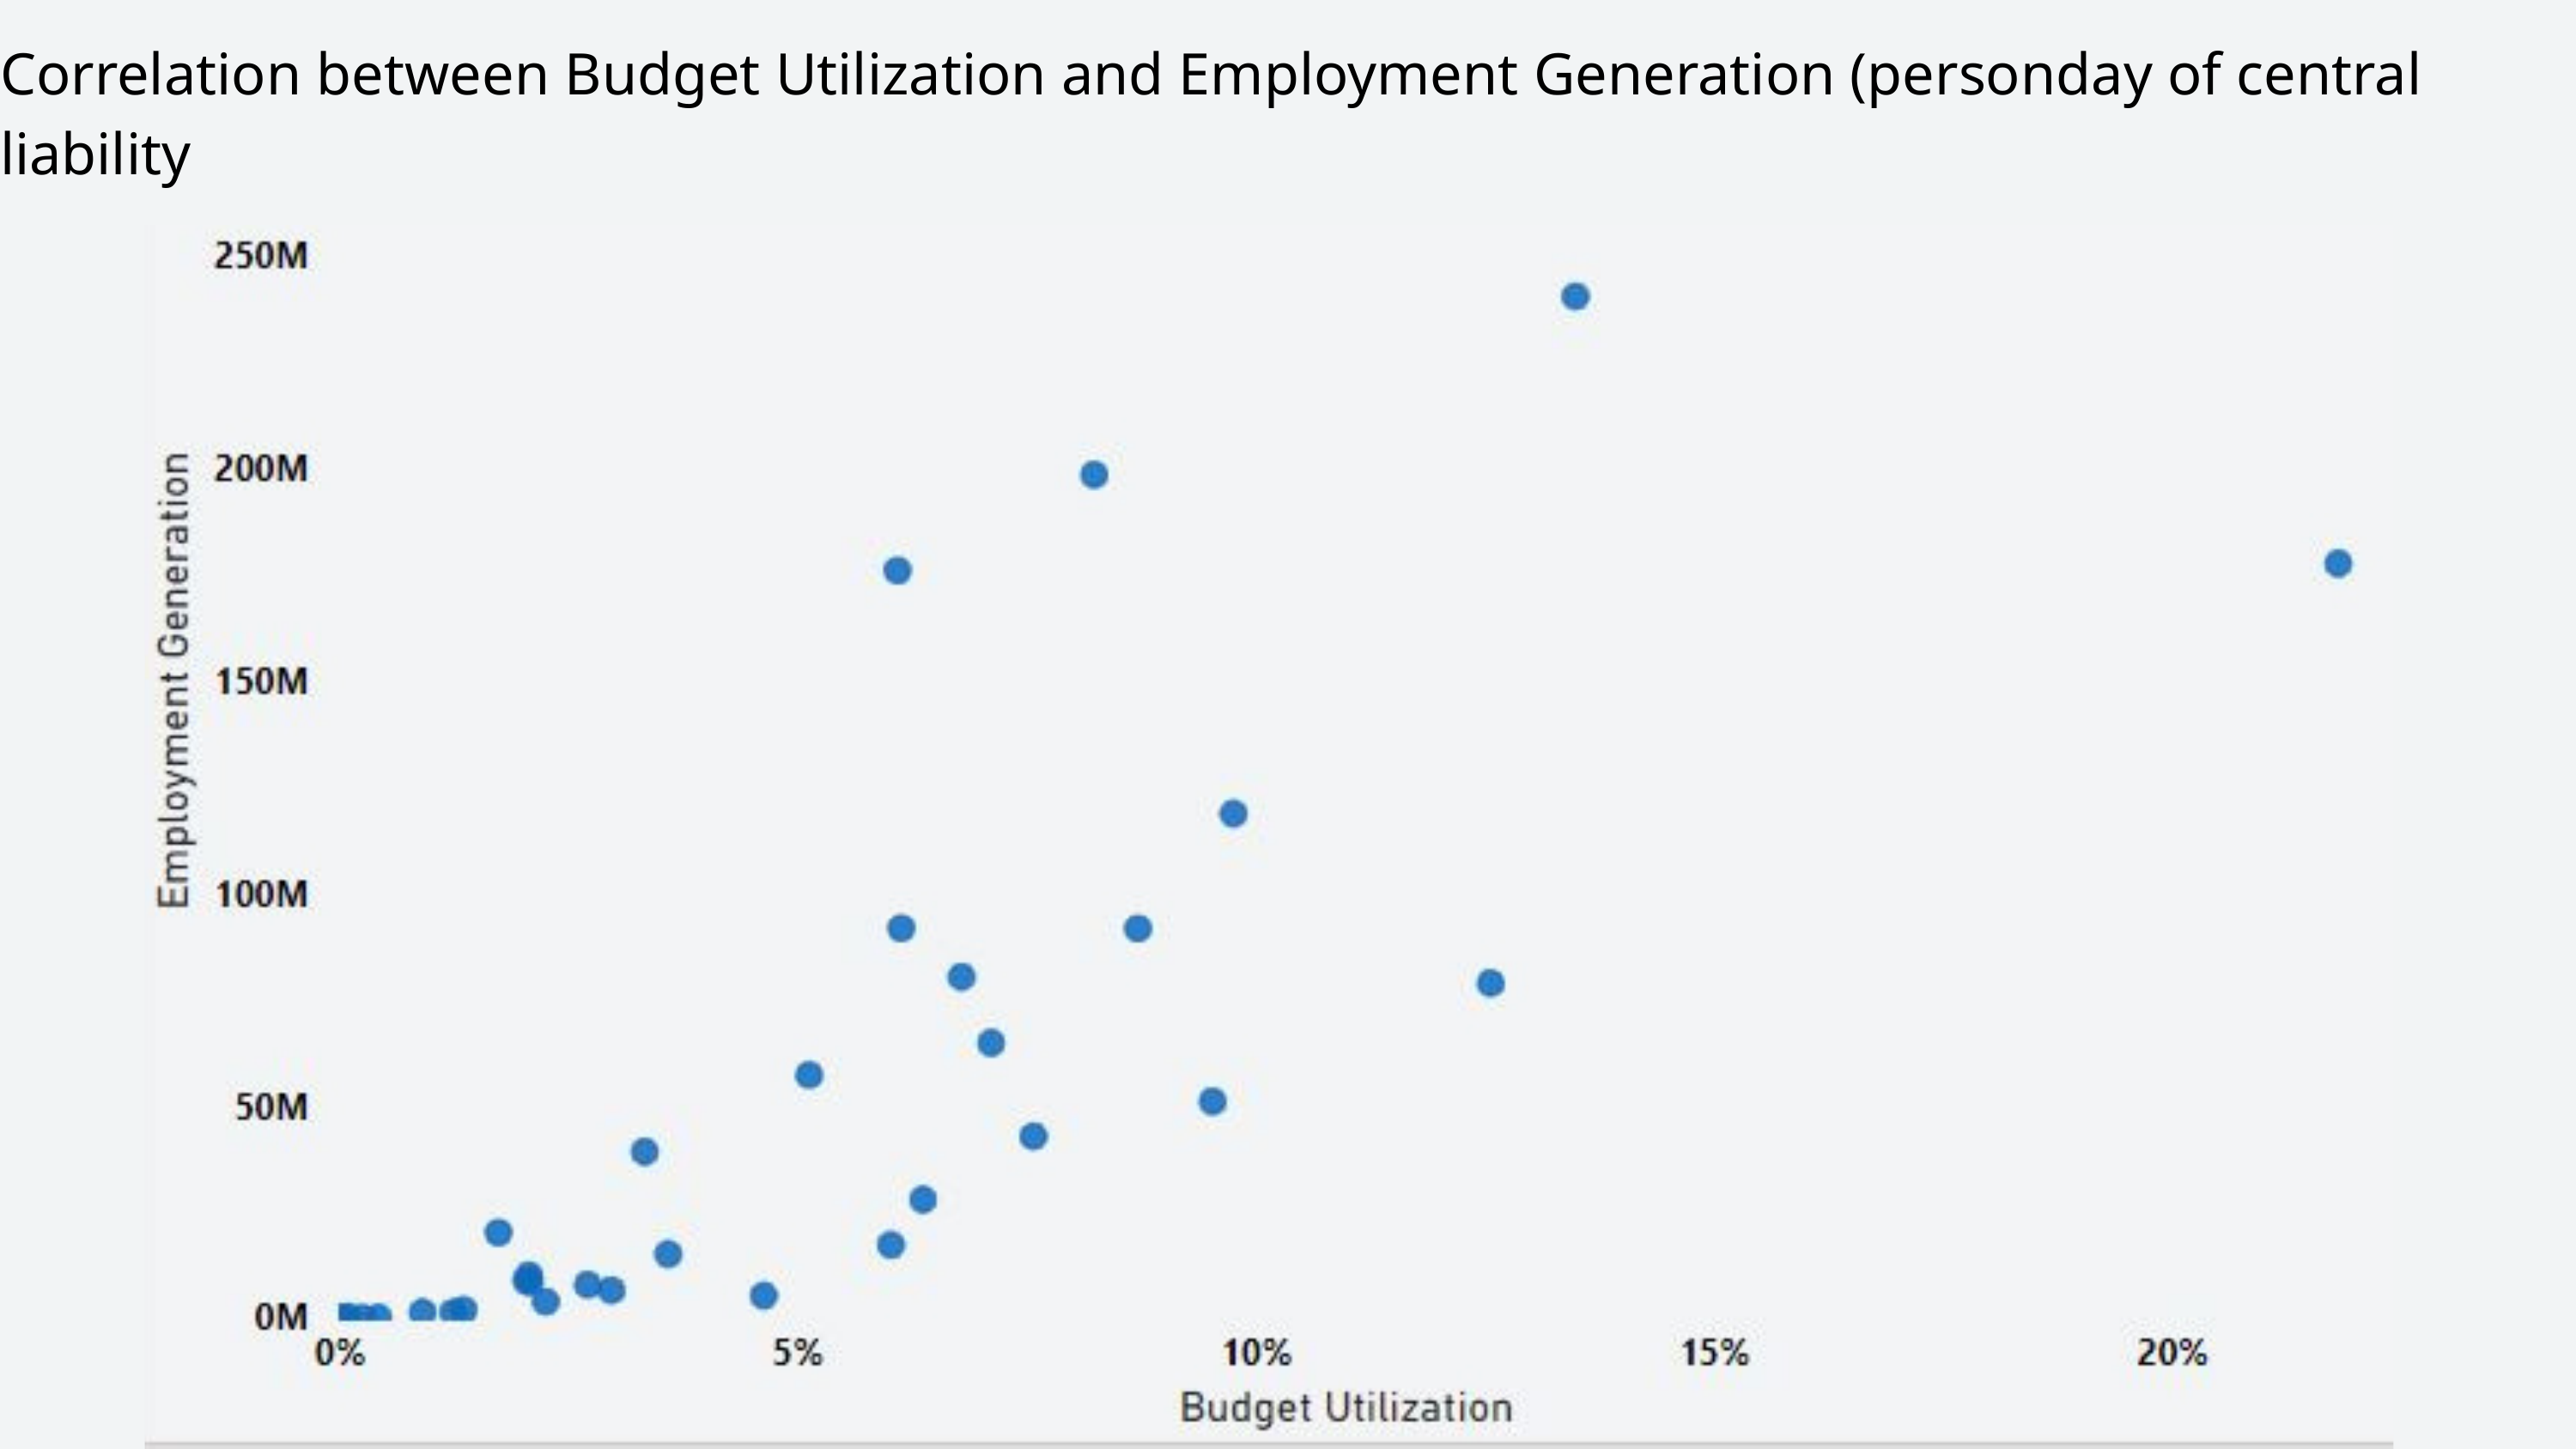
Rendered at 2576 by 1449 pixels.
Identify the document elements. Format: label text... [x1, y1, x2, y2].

text_box Correlation between Budget Utilization and Employment Generation (personday of central liability [0, 26, 2576, 187]
text_box [144, 225, 2394, 1449]
